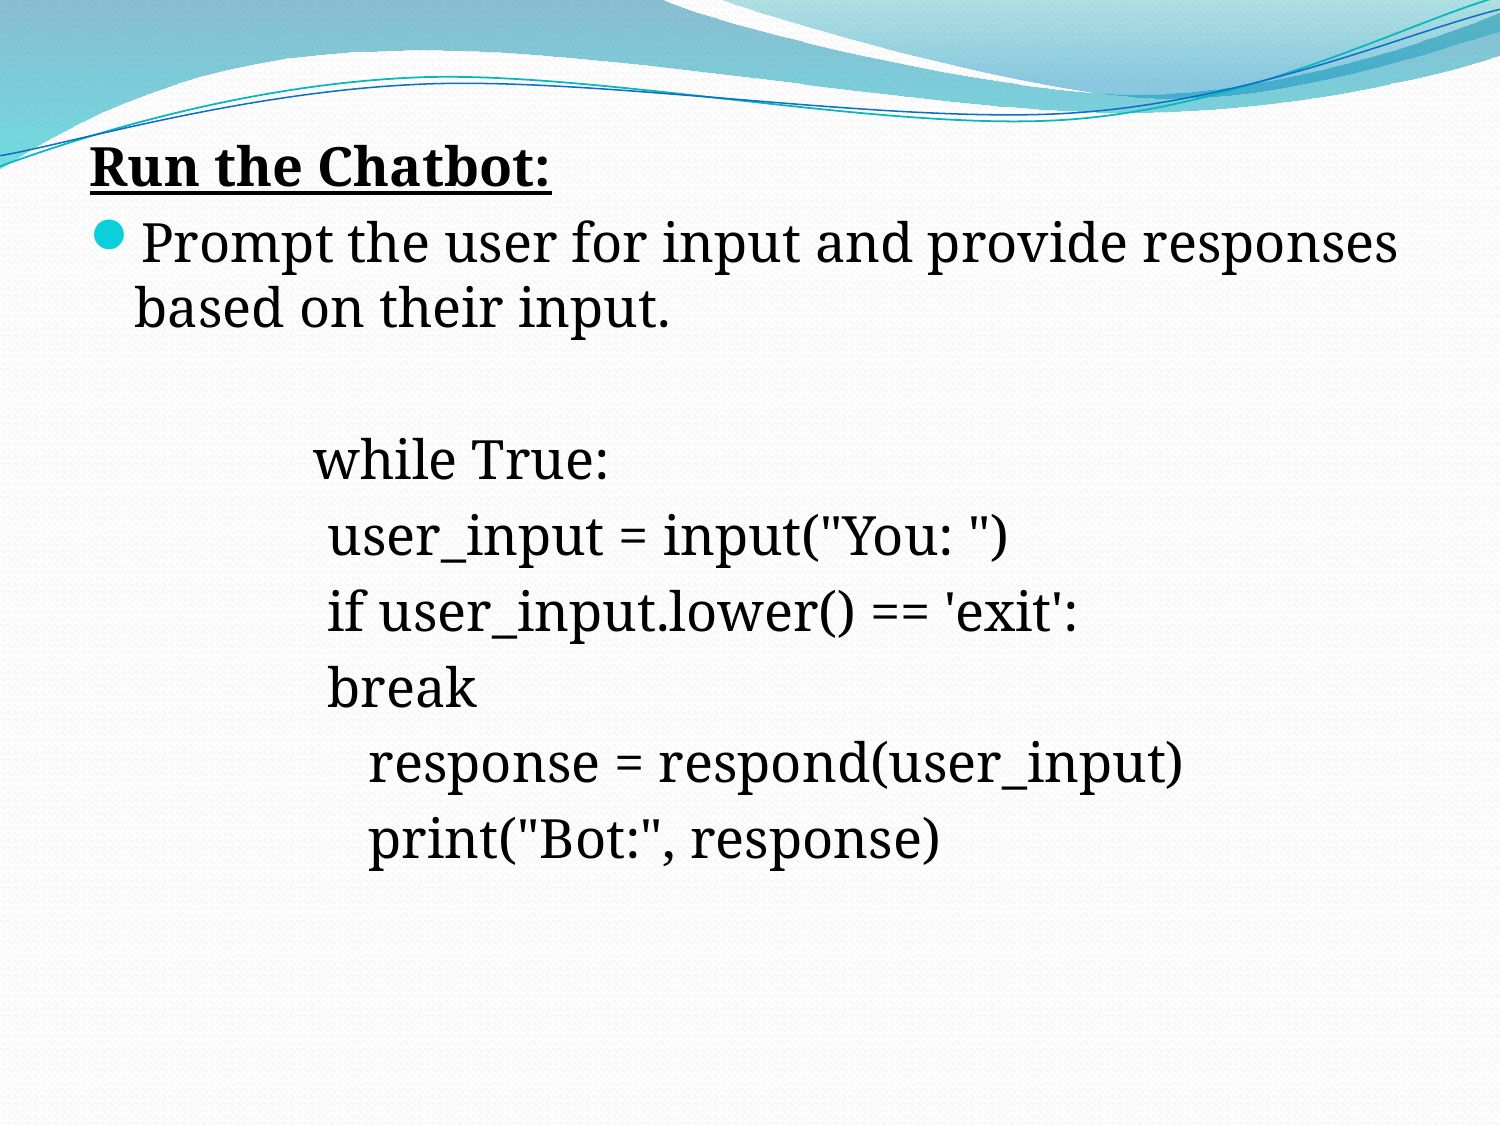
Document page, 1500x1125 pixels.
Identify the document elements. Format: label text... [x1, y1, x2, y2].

list Run the Chatbot: Prompt the user for input and provide responses based on their input. while True: user_input = input("You: ") if user_input.lower() == 'exit': break response = respond(user_input) print("Bot:", response) [75, 125, 1425, 1038]
